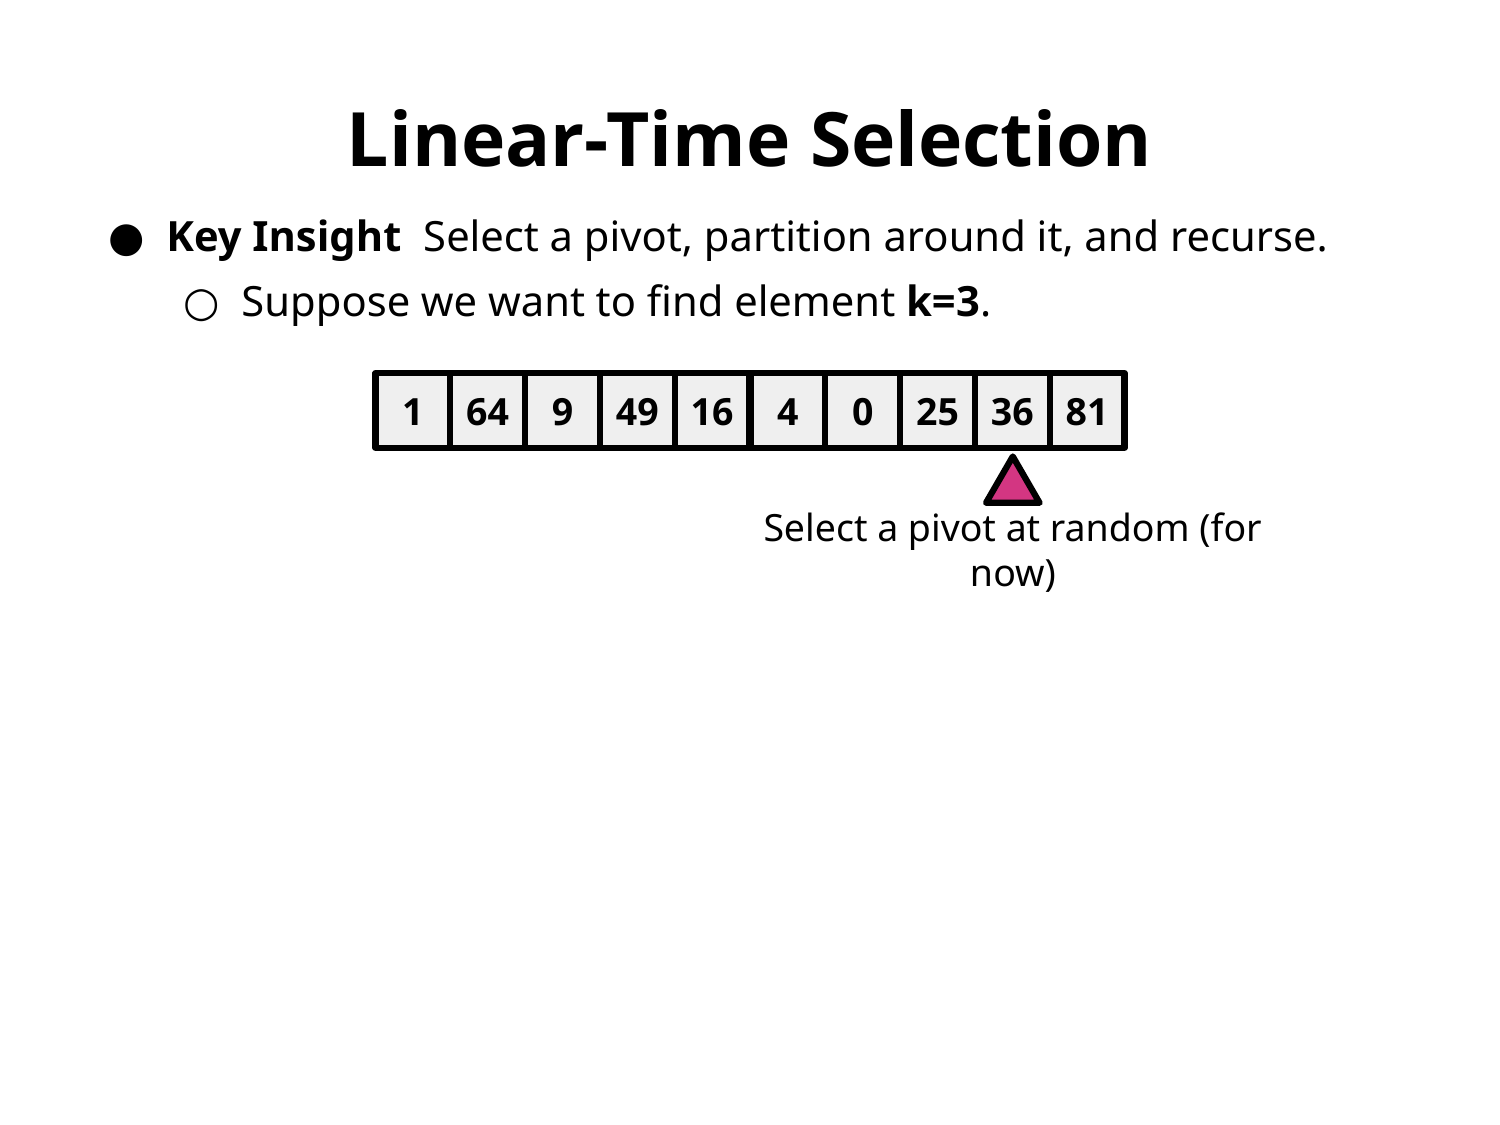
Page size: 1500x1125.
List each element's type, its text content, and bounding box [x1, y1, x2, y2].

text_box [986, 456, 1040, 503]
text_box 9 [525, 372, 599, 448]
text_box 16 [674, 372, 750, 448]
text_box 25 [900, 372, 974, 448]
text_box 0 [825, 372, 900, 448]
text_box 36 [974, 372, 1049, 448]
text_box 4 [750, 372, 825, 448]
text_box 64 [450, 372, 525, 448]
text_box Select a pivot at random (for now) [721, 511, 1305, 587]
text_box 81 [1049, 372, 1125, 448]
text_box Linear-Time Selection [76, 76, 1424, 195]
text_box 49 [599, 372, 674, 448]
text_box 1 [375, 372, 450, 448]
text_box Key Insight Select a pivot, partition around it, and recurse. Suppose we want to find element k=3. [76, 195, 1424, 1049]
